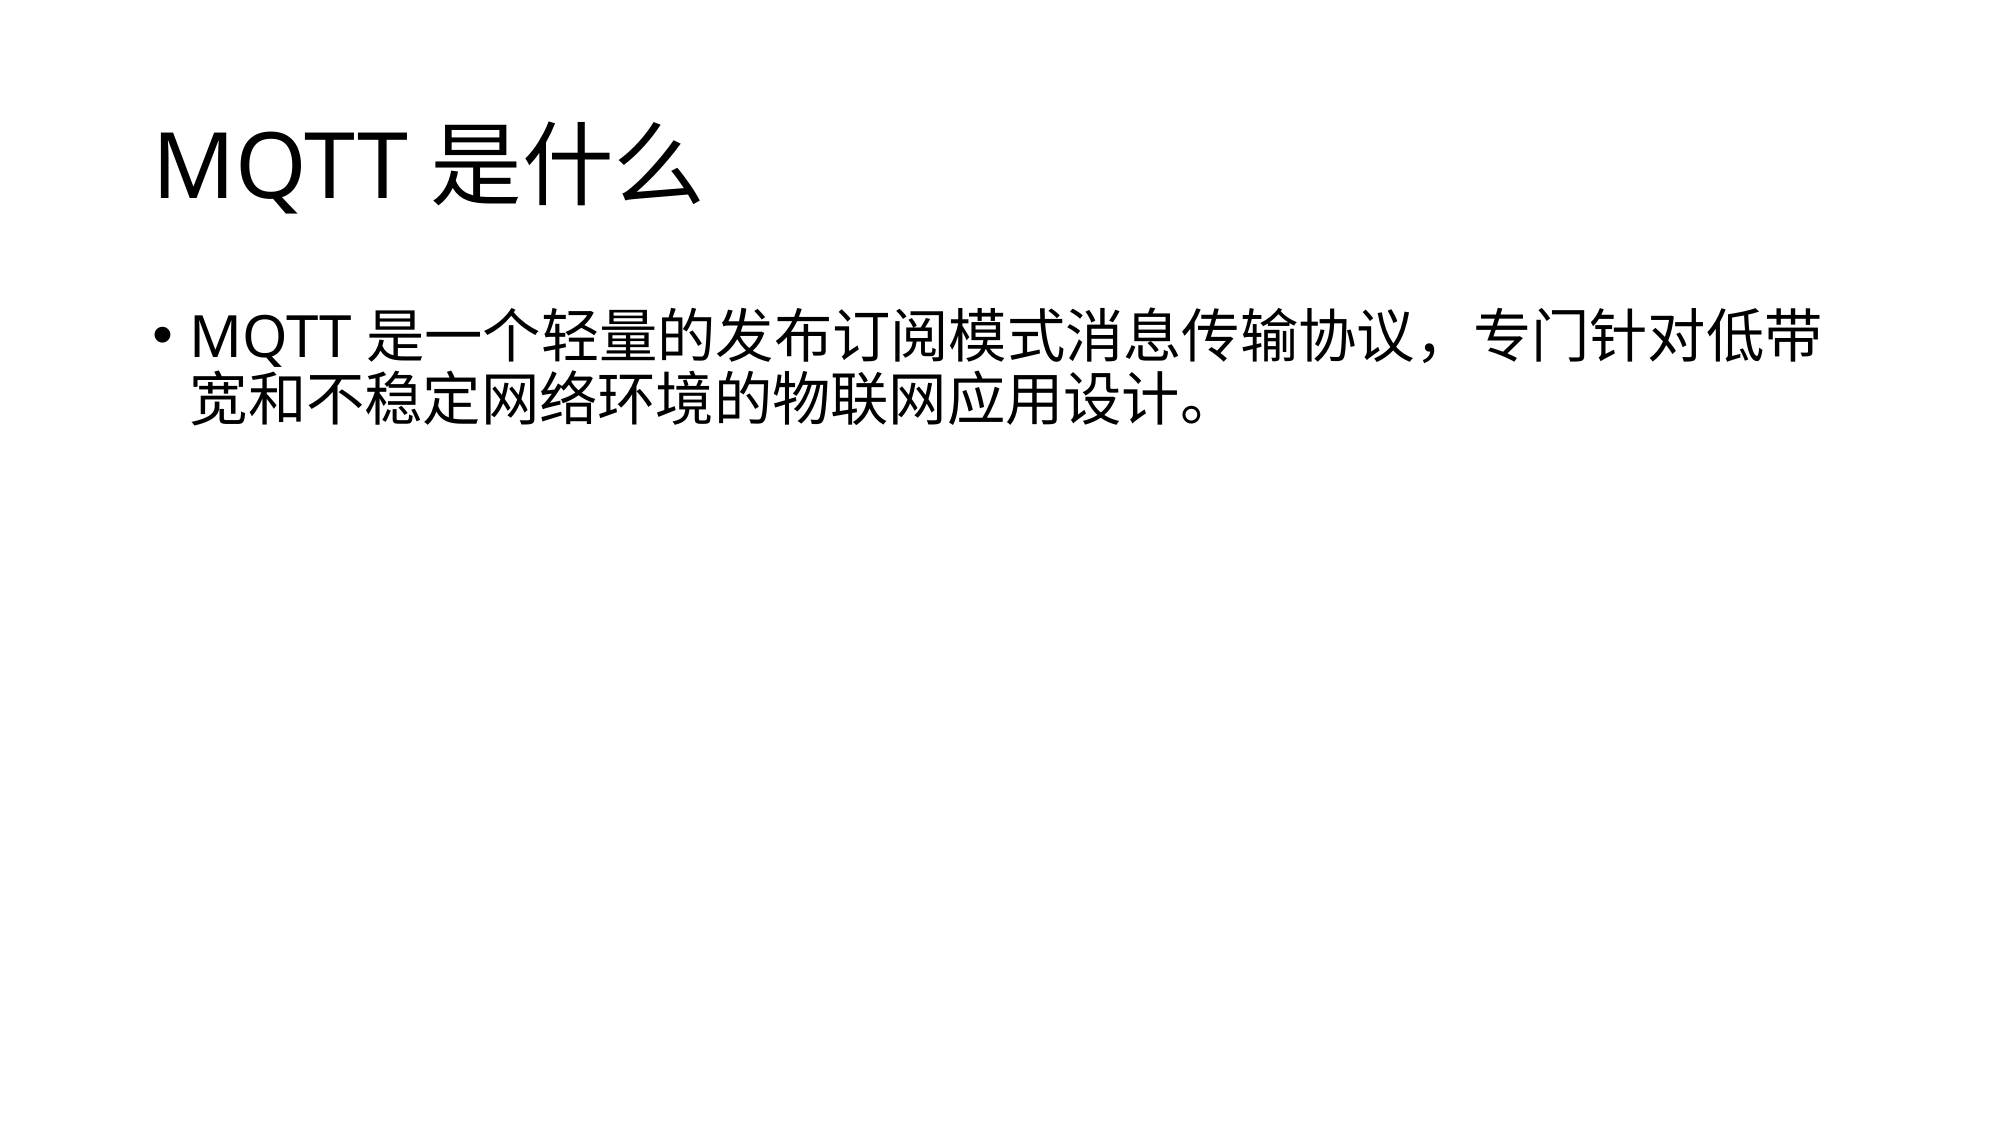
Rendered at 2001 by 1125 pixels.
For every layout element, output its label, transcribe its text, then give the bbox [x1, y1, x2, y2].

title MQTT是什么 [137, 59, 1863, 278]
list MQTT是一个轻量的发布订阅模式消息传输协议，专门针对低带宽和不稳定网络环境的物联网应用设计。 [137, 299, 1863, 1014]
